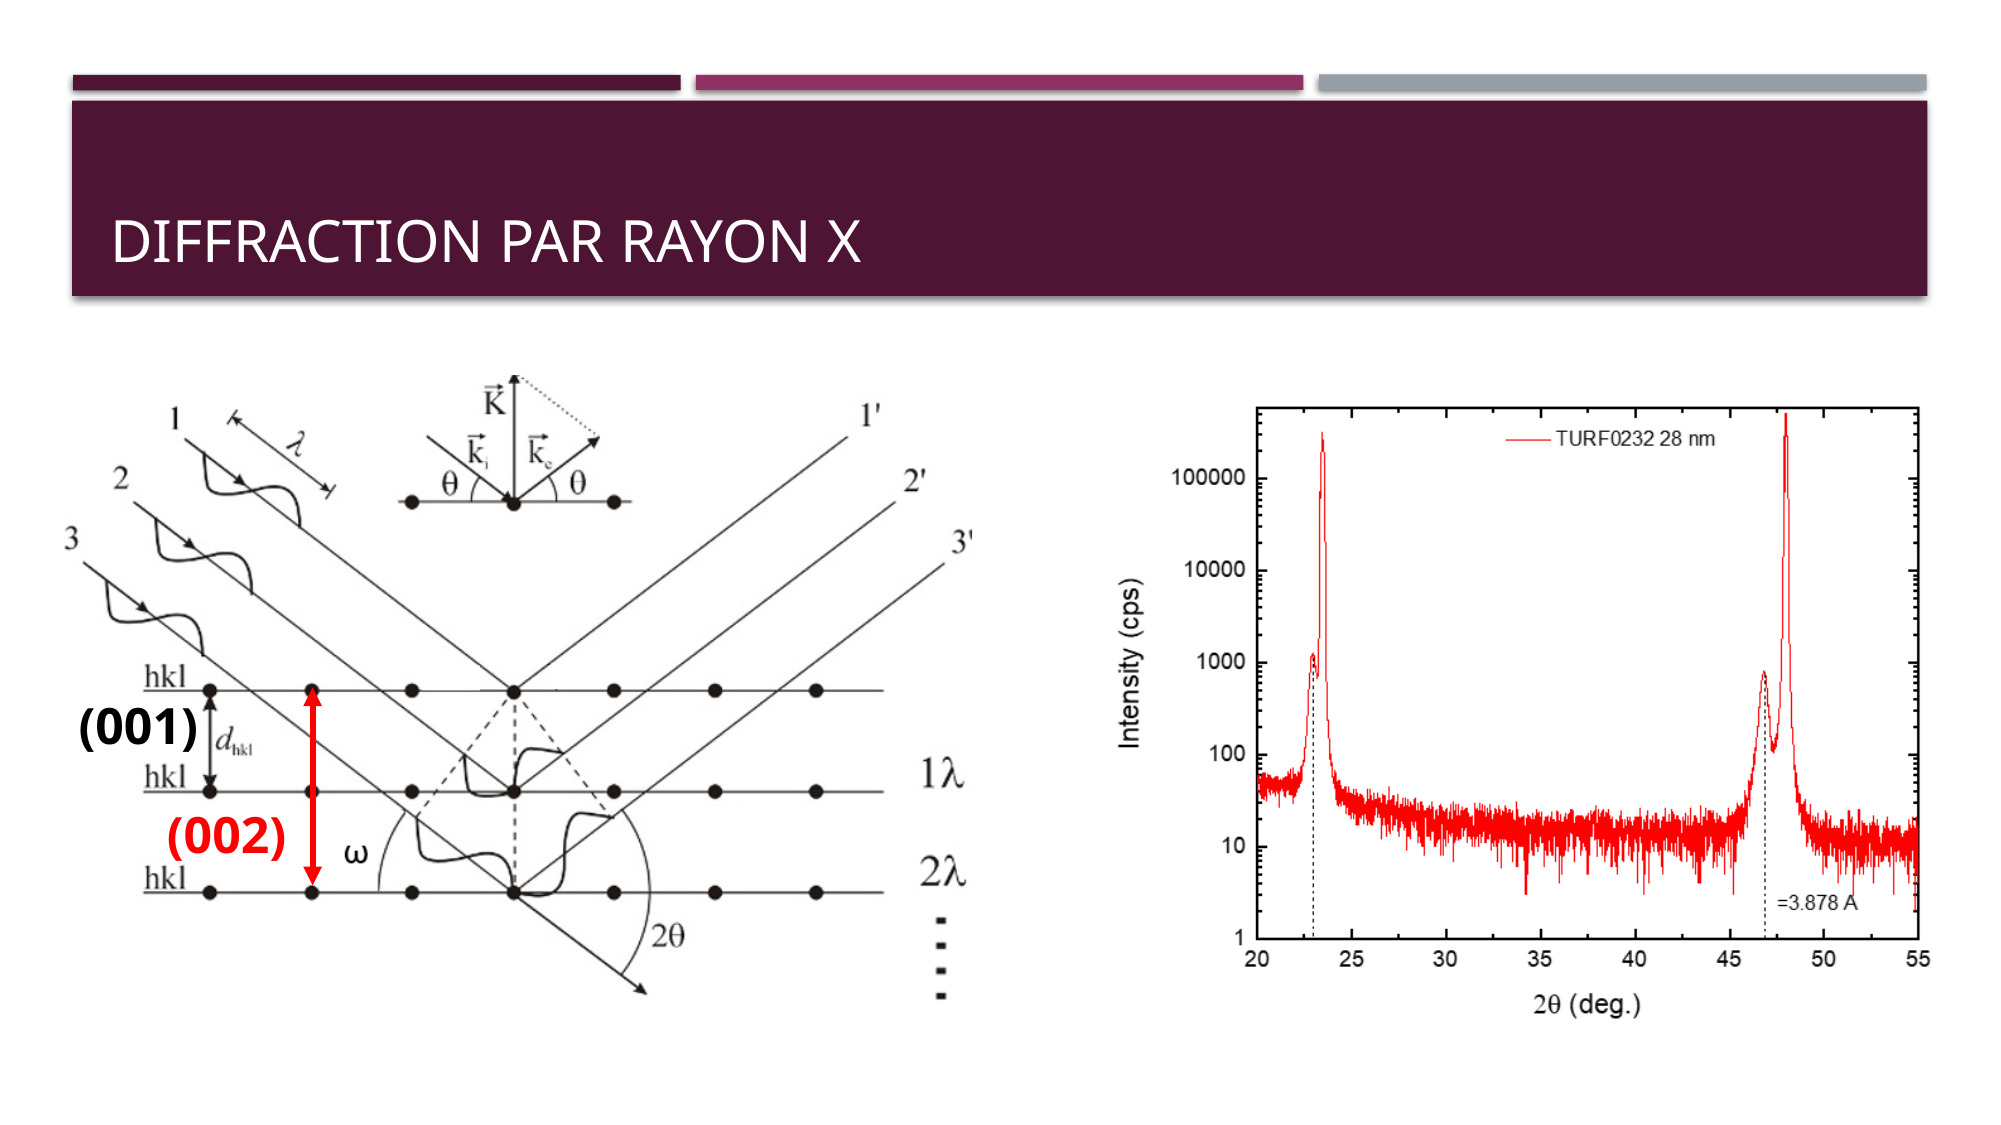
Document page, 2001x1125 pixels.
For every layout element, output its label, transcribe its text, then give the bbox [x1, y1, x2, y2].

picture [45, 374, 1955, 1041]
title Diffraction par rayon X [95, 115, 1905, 282]
